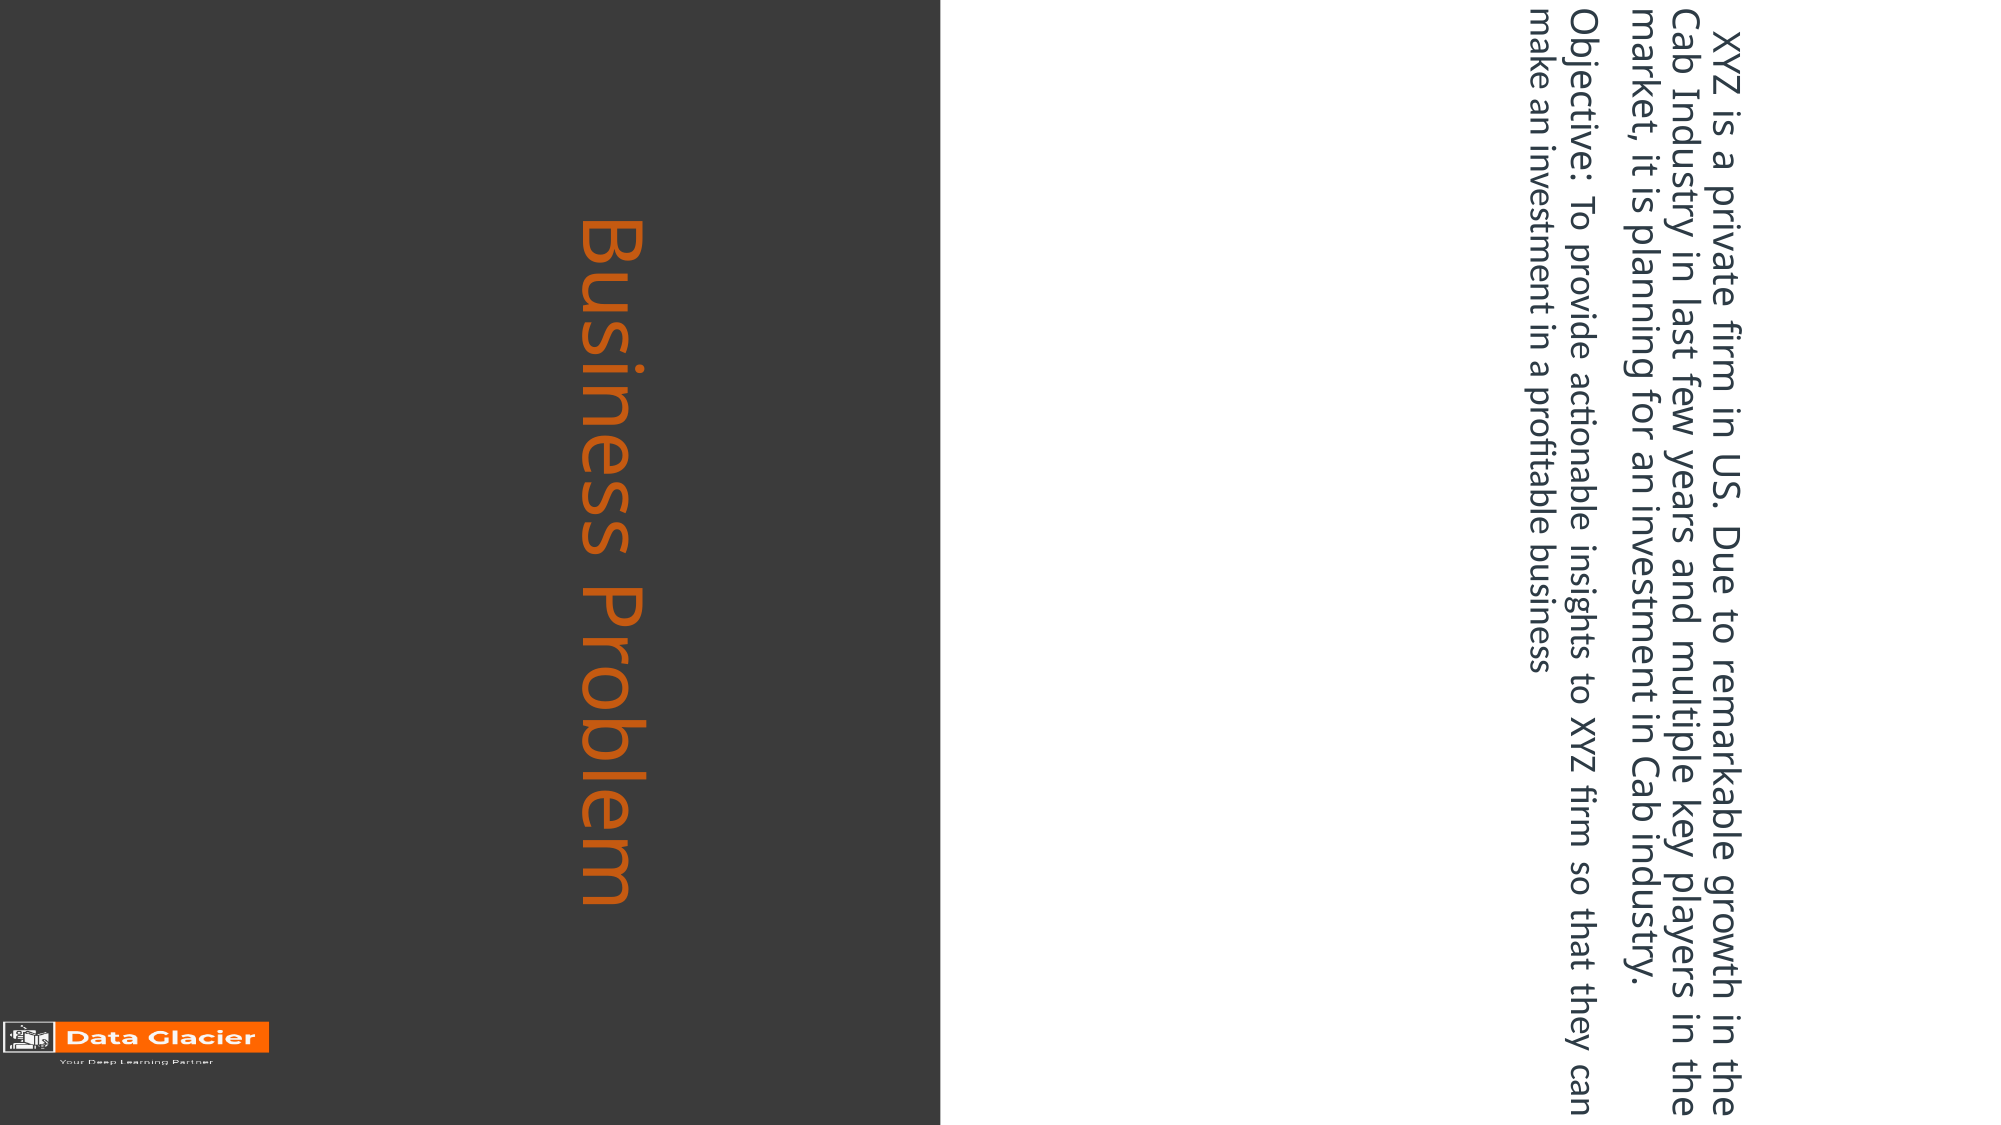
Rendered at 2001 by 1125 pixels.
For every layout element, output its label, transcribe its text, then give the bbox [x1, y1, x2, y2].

title Business Problem [0, 0, 940, 1125]
subtitle XYZ is a private firm in US. Due to remarkable growth in the Cab Industry in last few years and multiple key players in the market, it is planning for an investment in Cab industry. Objective: To provide actionable insights to XYZ firm so that they can make an investment in a profitable business [940, 0, 2000, 1125]
picture [0, 961, 272, 1125]
